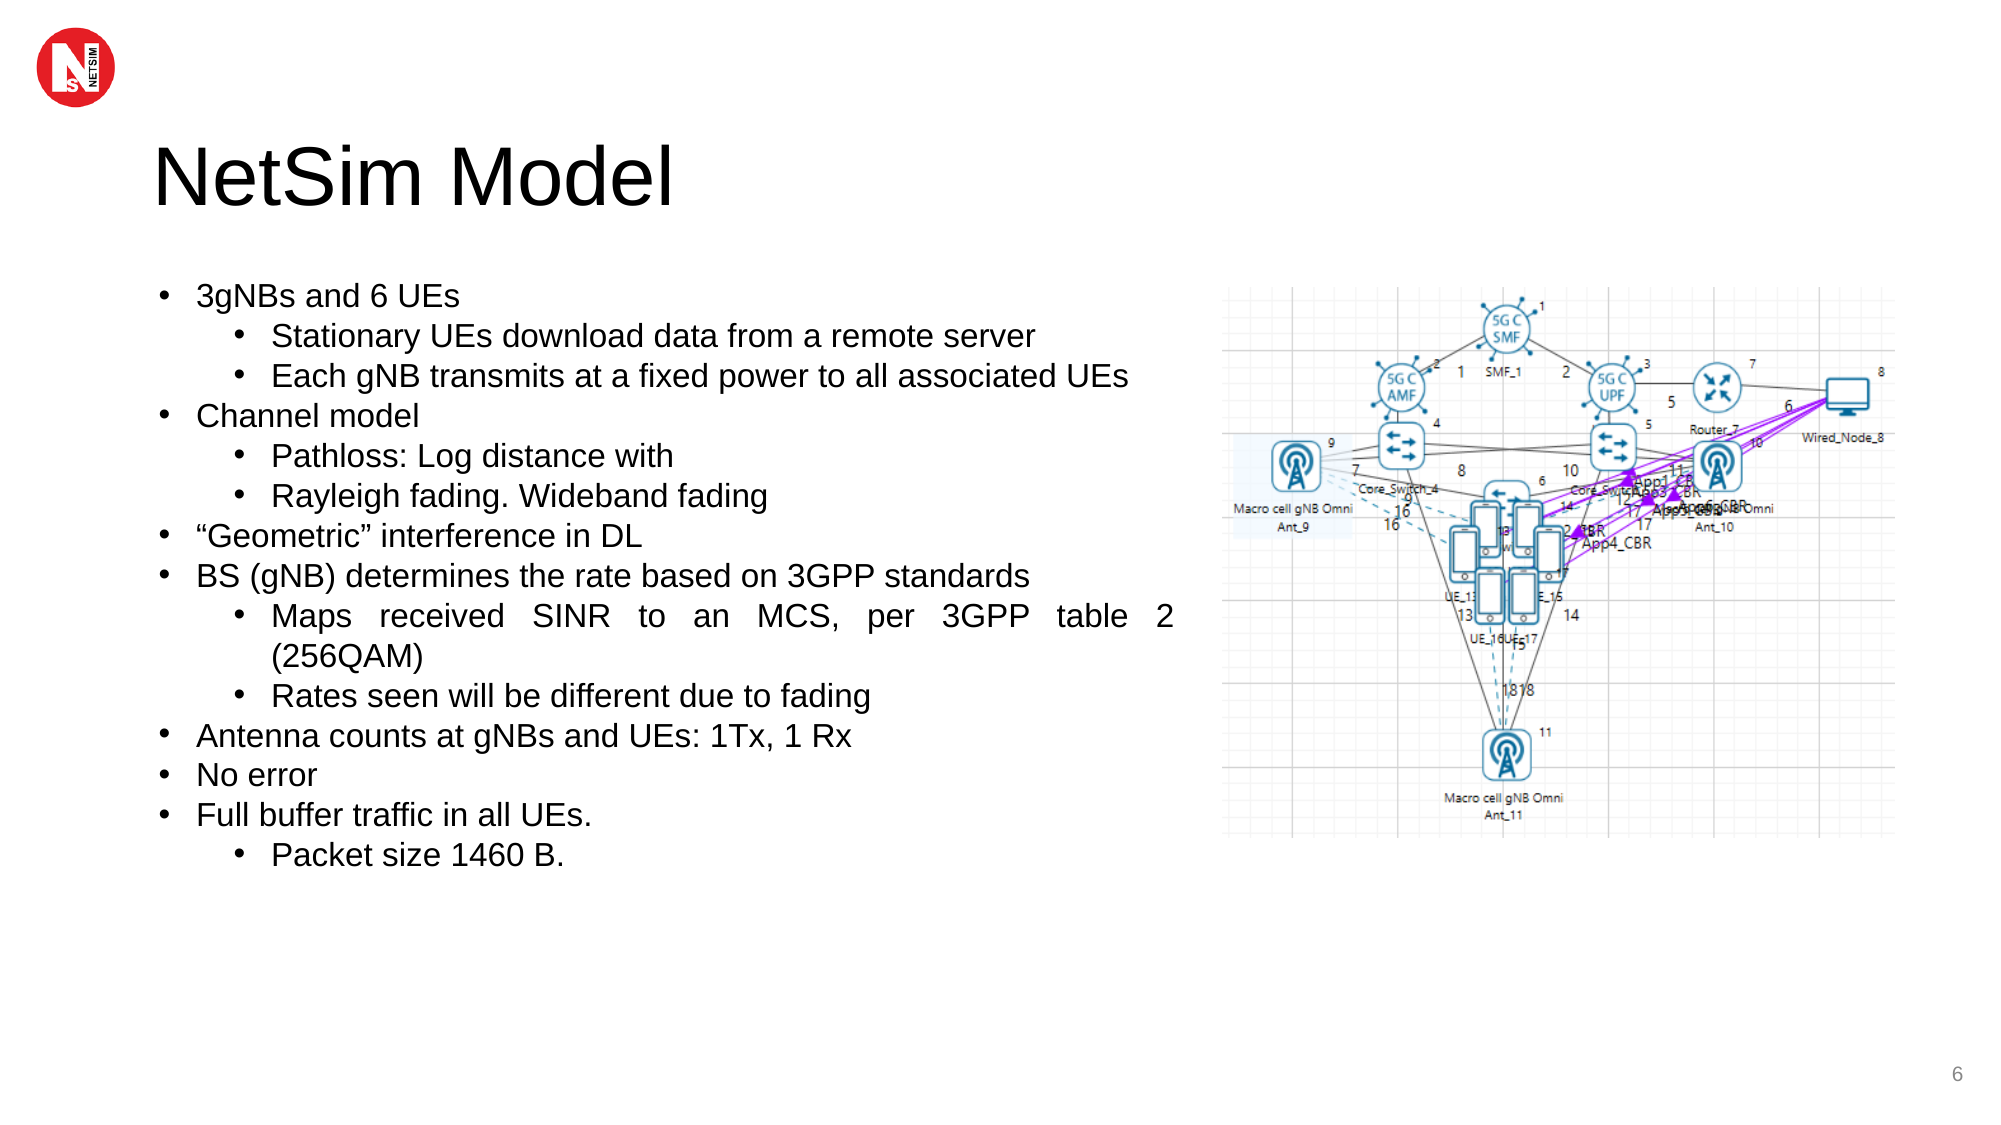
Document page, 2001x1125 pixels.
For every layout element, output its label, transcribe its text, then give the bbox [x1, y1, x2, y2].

title NetSim Model [137, 69, 1863, 288]
slide_number 6 [1805, 1042, 1979, 1103]
picture [31, 26, 121, 111]
picture [1222, 287, 1895, 839]
